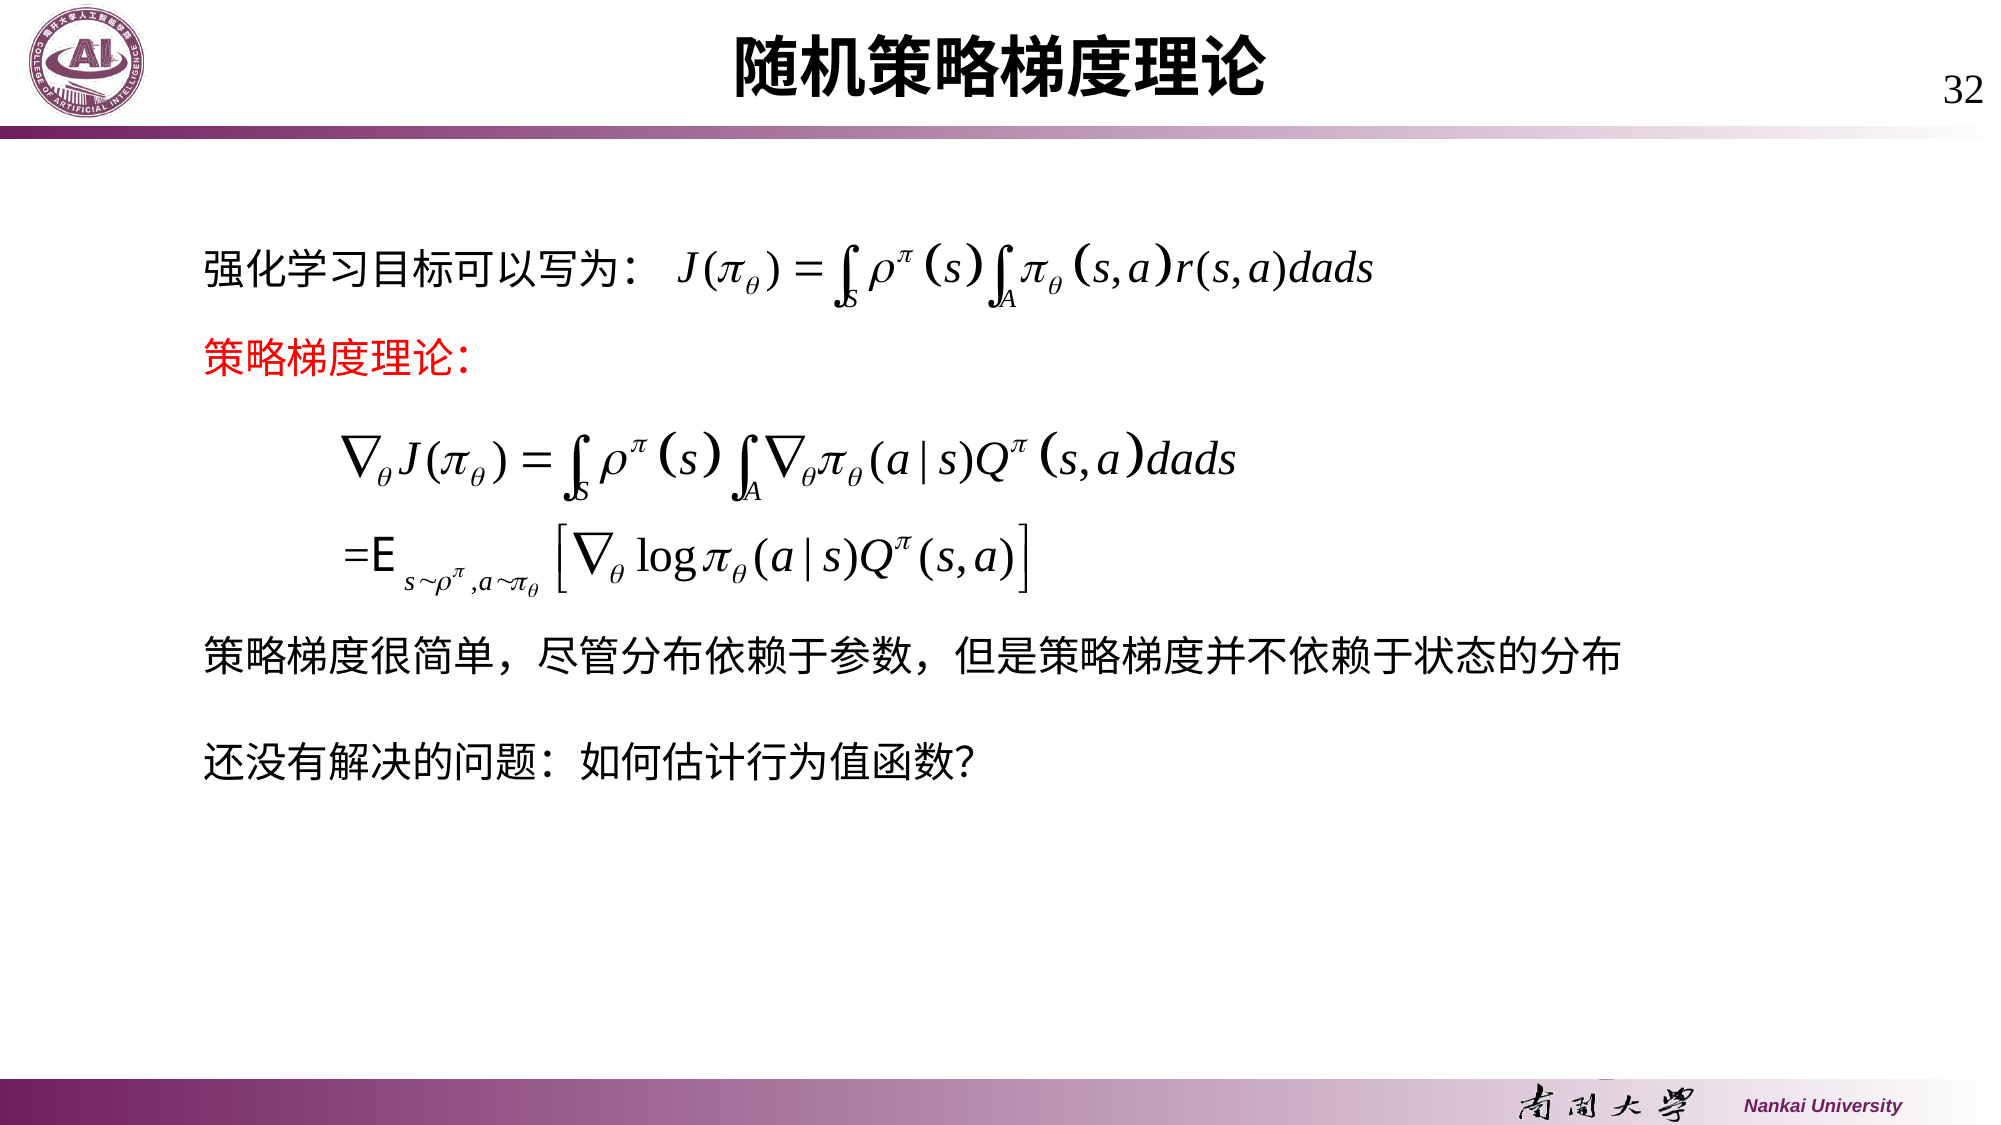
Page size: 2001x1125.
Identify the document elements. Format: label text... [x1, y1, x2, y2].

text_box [188, 229, 1383, 317]
picture [23, 3, 150, 121]
text_box 随机策略梯度理论 [249, 17, 1750, 148]
picture [1489, 1079, 1722, 1123]
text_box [335, 416, 1245, 608]
text_box 策略梯度很简单，尽管分布依赖于参数，但是策略梯度并不依赖于状态的分布 [188, 622, 1681, 688]
slide_number 32 [1750, 54, 2000, 133]
text_box 策略梯度理论： [188, 324, 712, 390]
text_box 还没有解决的问题：如何估计行为值函数？ [188, 728, 1079, 793]
